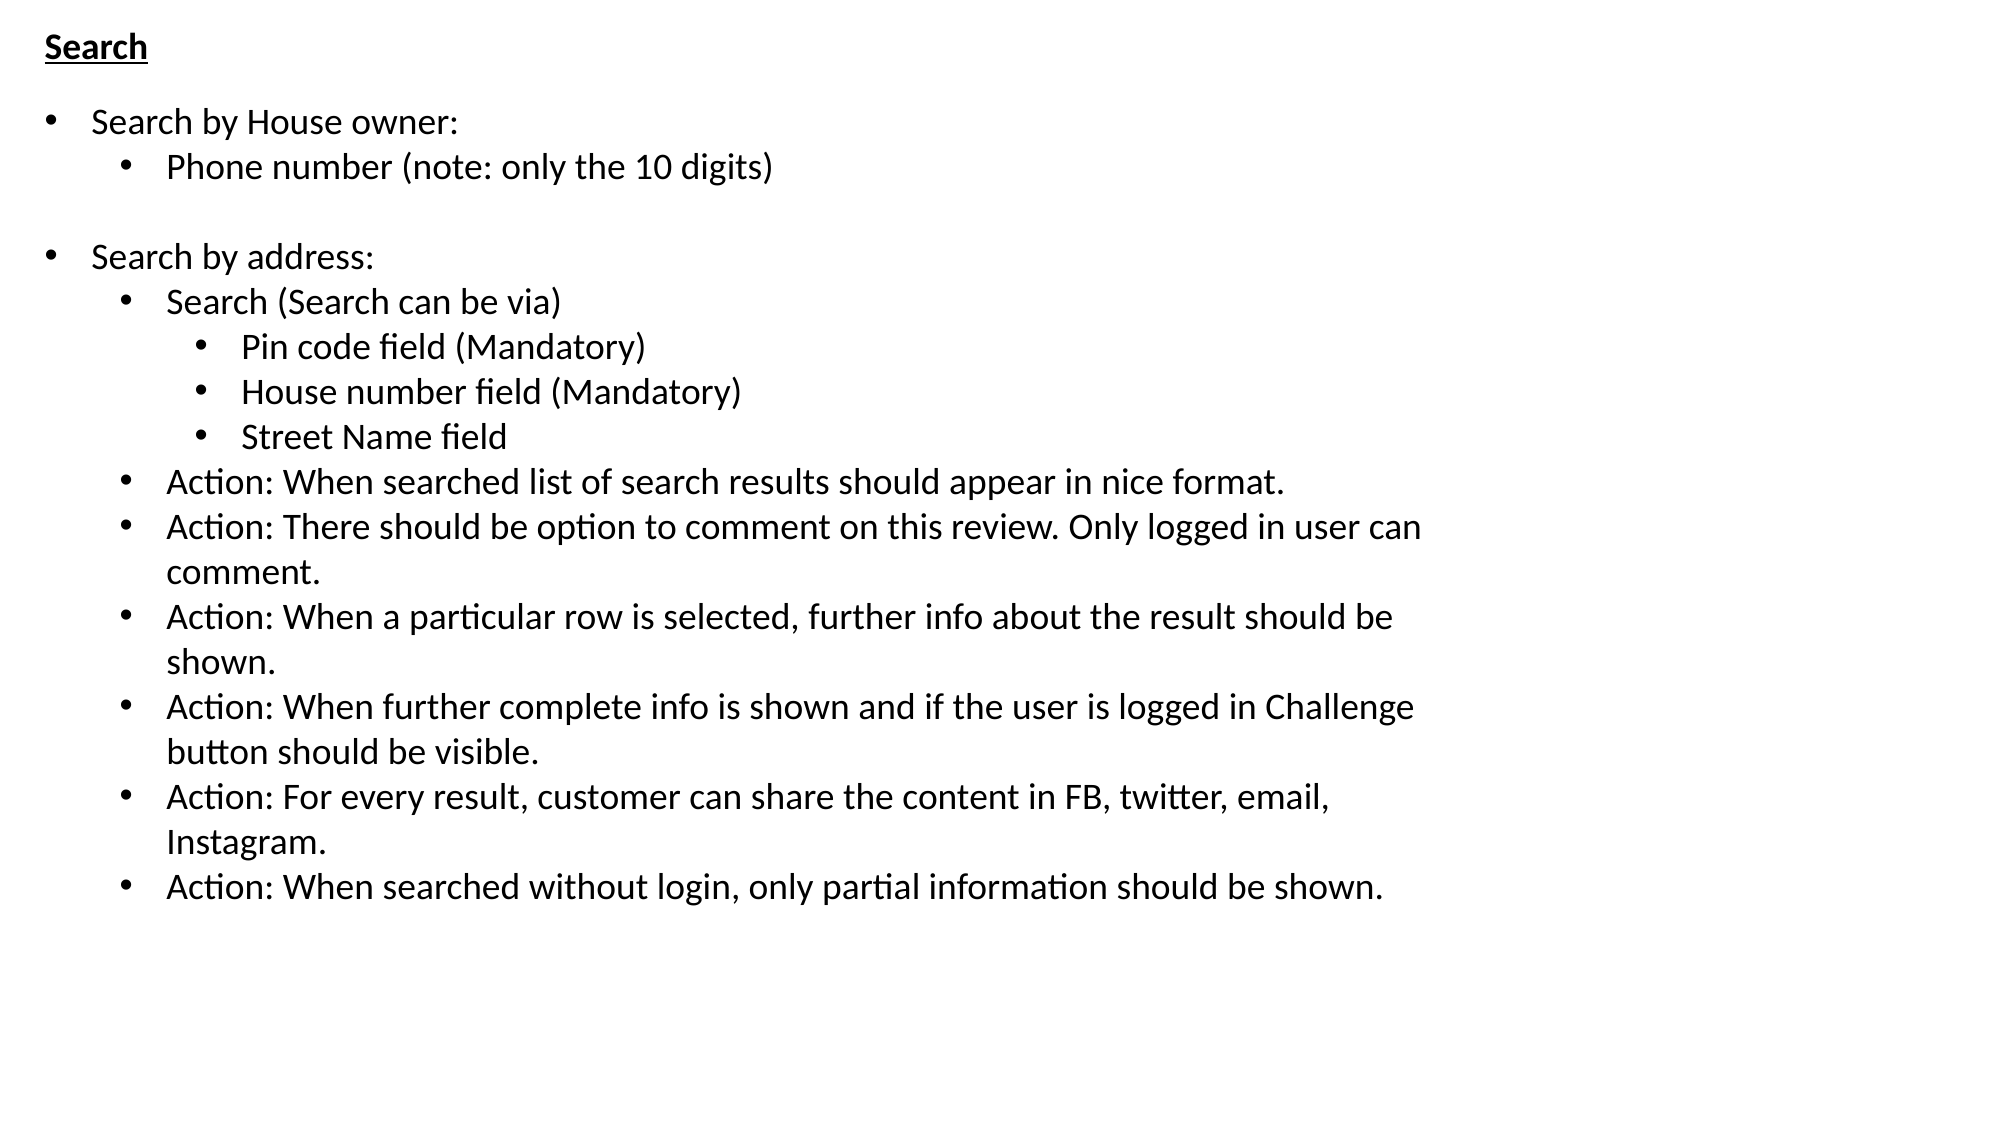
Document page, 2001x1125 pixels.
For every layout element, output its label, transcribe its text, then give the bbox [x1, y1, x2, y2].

text_box Search by House owner: Phone number (note: only the 10 digits) Search by address: Search (Search can be via) Pin code field (Mandatory) House number field (Mandatory) Street Name field Action: When searched list of search results should appear in nice format. Action: There should be option to comment on this review. Only logged in user can comment. Action: When a particular row is selected, further info about the result should be shown. Action: When further complete info is shown and if the user is logged in Challenge button should be visible. Action: For every result, customer can share the content in FB, twitter, email, Instagram. Action: When searched without login, only partial information should be shown. [29, 89, 1501, 1049]
text_box Search [29, 14, 745, 75]
